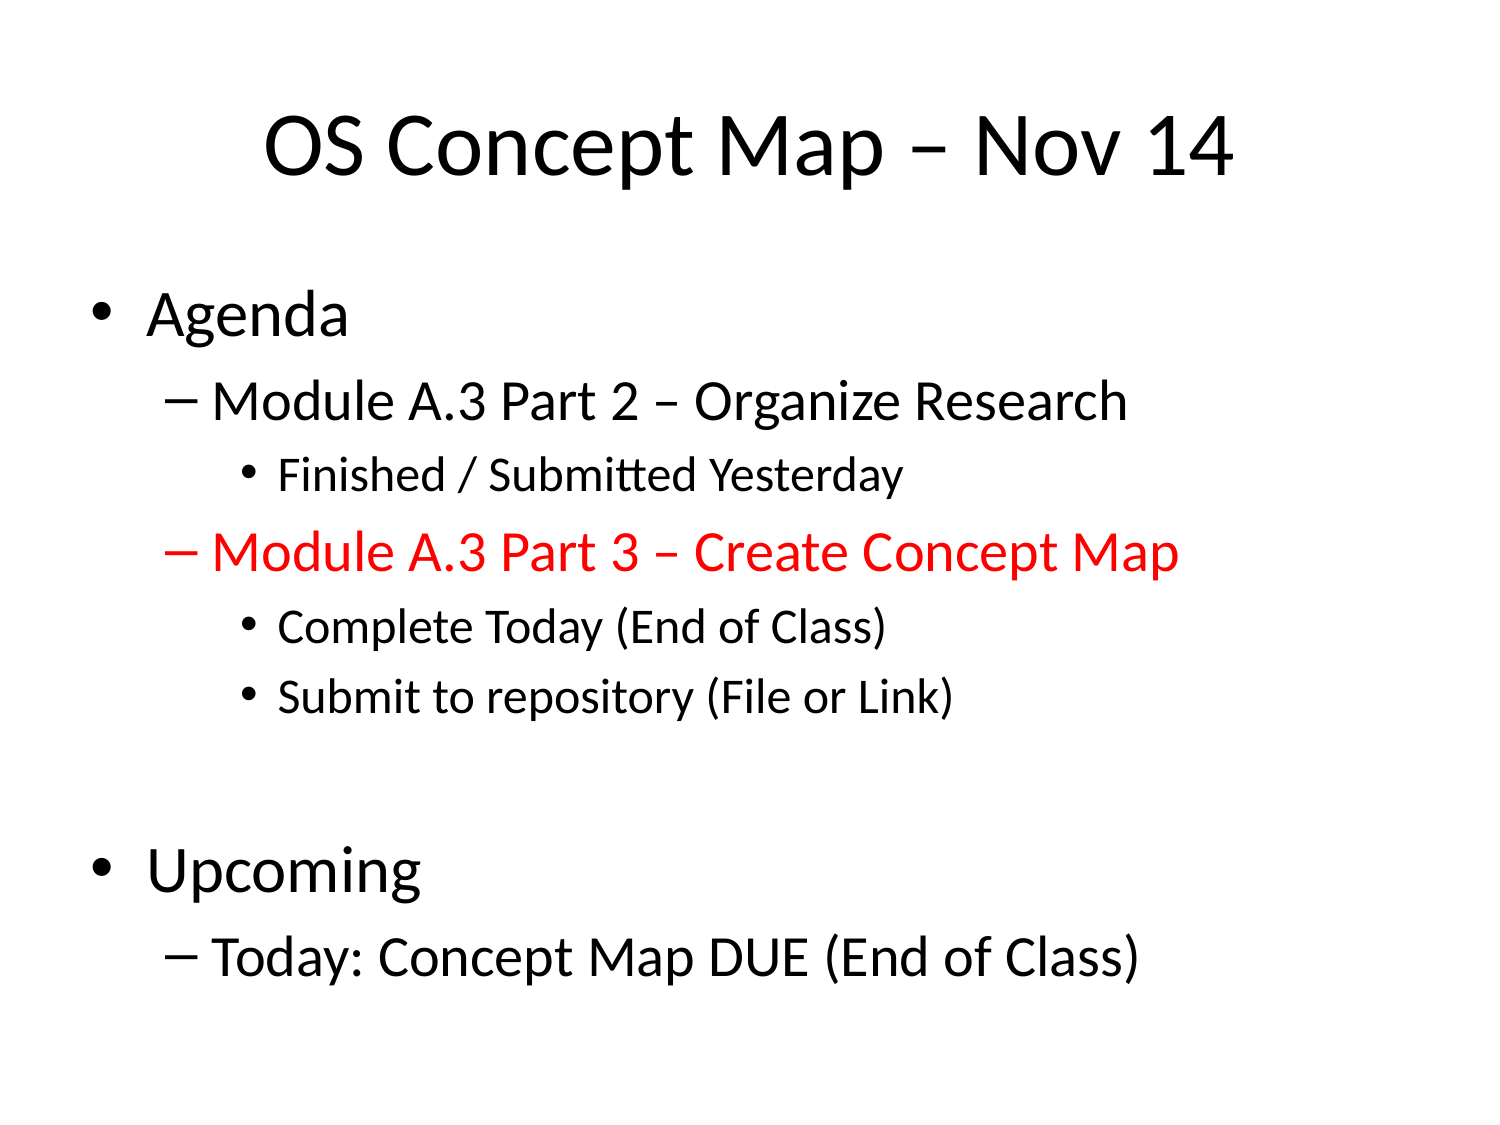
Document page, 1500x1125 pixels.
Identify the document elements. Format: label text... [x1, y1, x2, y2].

title OS Concept Map – Nov 14 [75, 45, 1425, 233]
list Agenda Module A.3 Part 2 – Organize Research Finished / Submitted Yesterday Module A.3 Part 3 – Create Concept Map Complete Today (End of Class) Submit to repository (File or Link) Upcoming Today: Concept Map DUE (End of Class) [75, 262, 1425, 1005]
